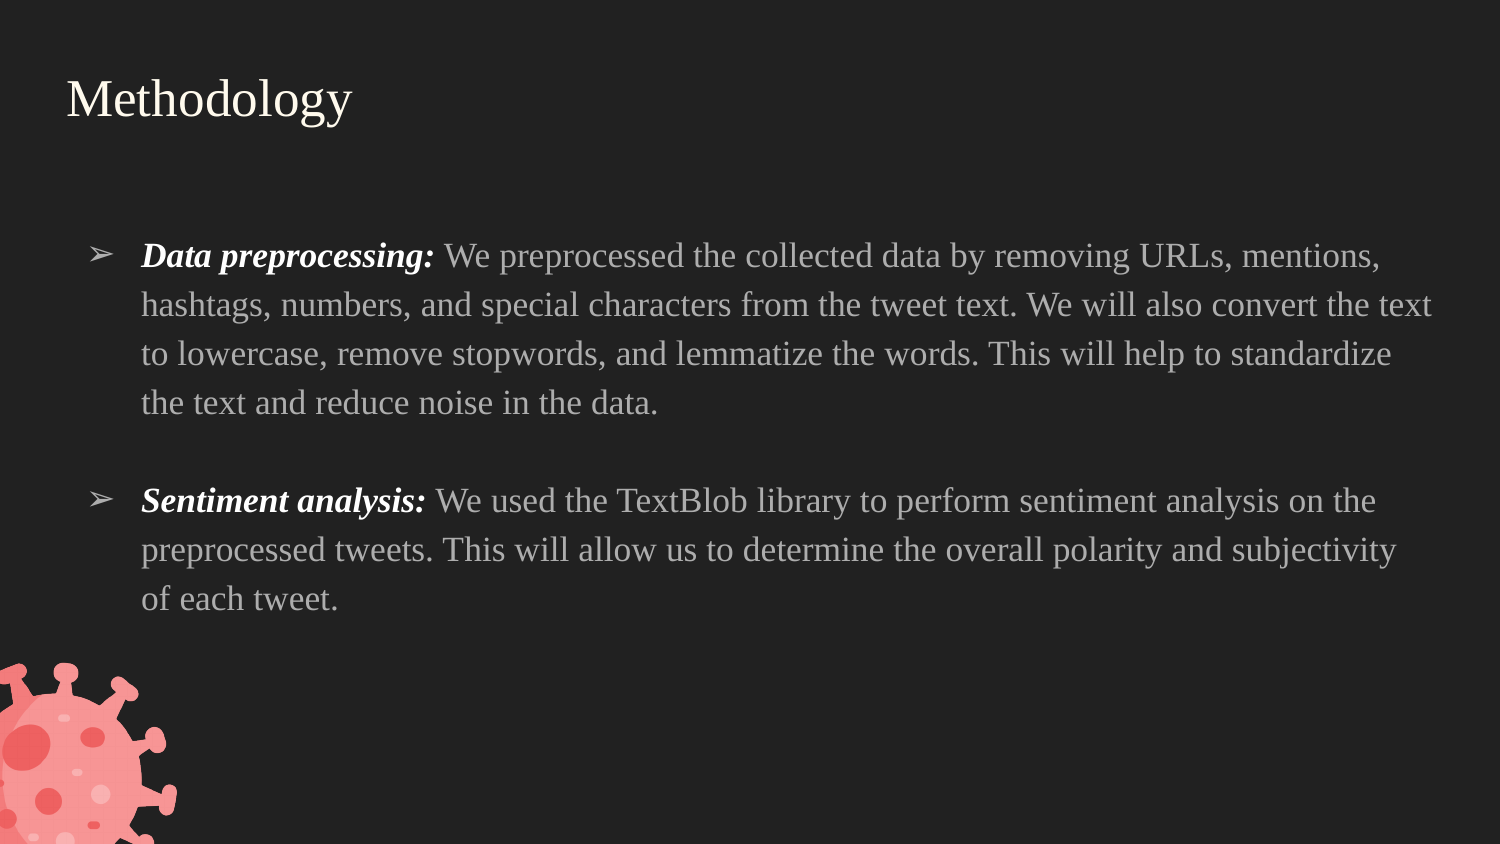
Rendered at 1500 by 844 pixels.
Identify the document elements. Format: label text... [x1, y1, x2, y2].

list Data preprocessing: We preprocessed the collected data by removing URLs, mentions, hashtags, numbers, and special characters from the tweet text. We will also convert the text to lowercase, remove stopwords, and lemmatize the words. This will help to standardize the text and reduce noise in the data. Sentiment analysis: We used the TextBlob library to perform sentiment analysis on the preprocessed tweets. This will allow us to determine the overall polarity and subjectivity of each tweet. [51, 210, 1449, 772]
picture [0, 660, 177, 844]
title Methodology [51, 48, 1449, 142]
